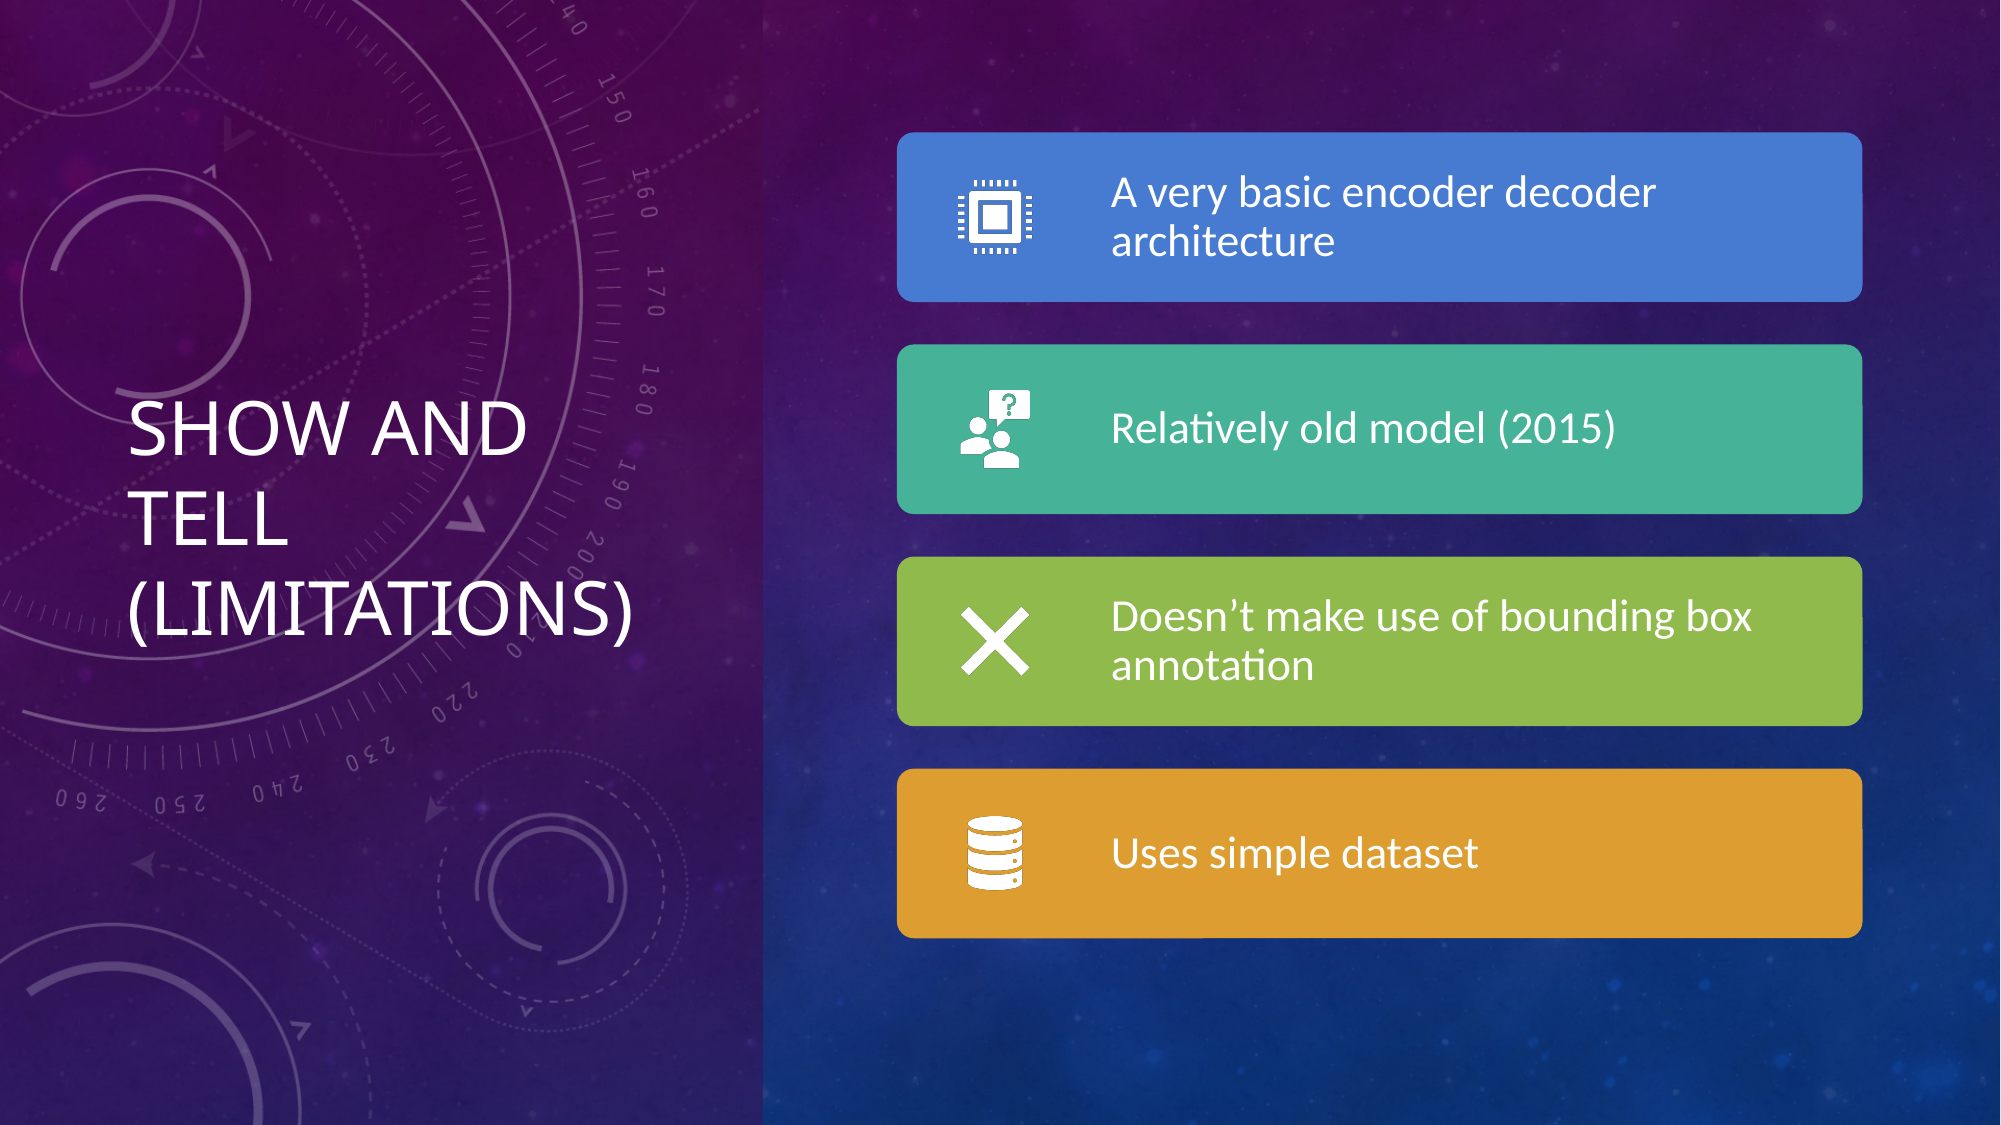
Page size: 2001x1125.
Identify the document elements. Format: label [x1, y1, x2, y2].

text_box [763, 0, 2000, 1125]
picture [0, 0, 763, 1125]
list [896, 131, 1863, 939]
